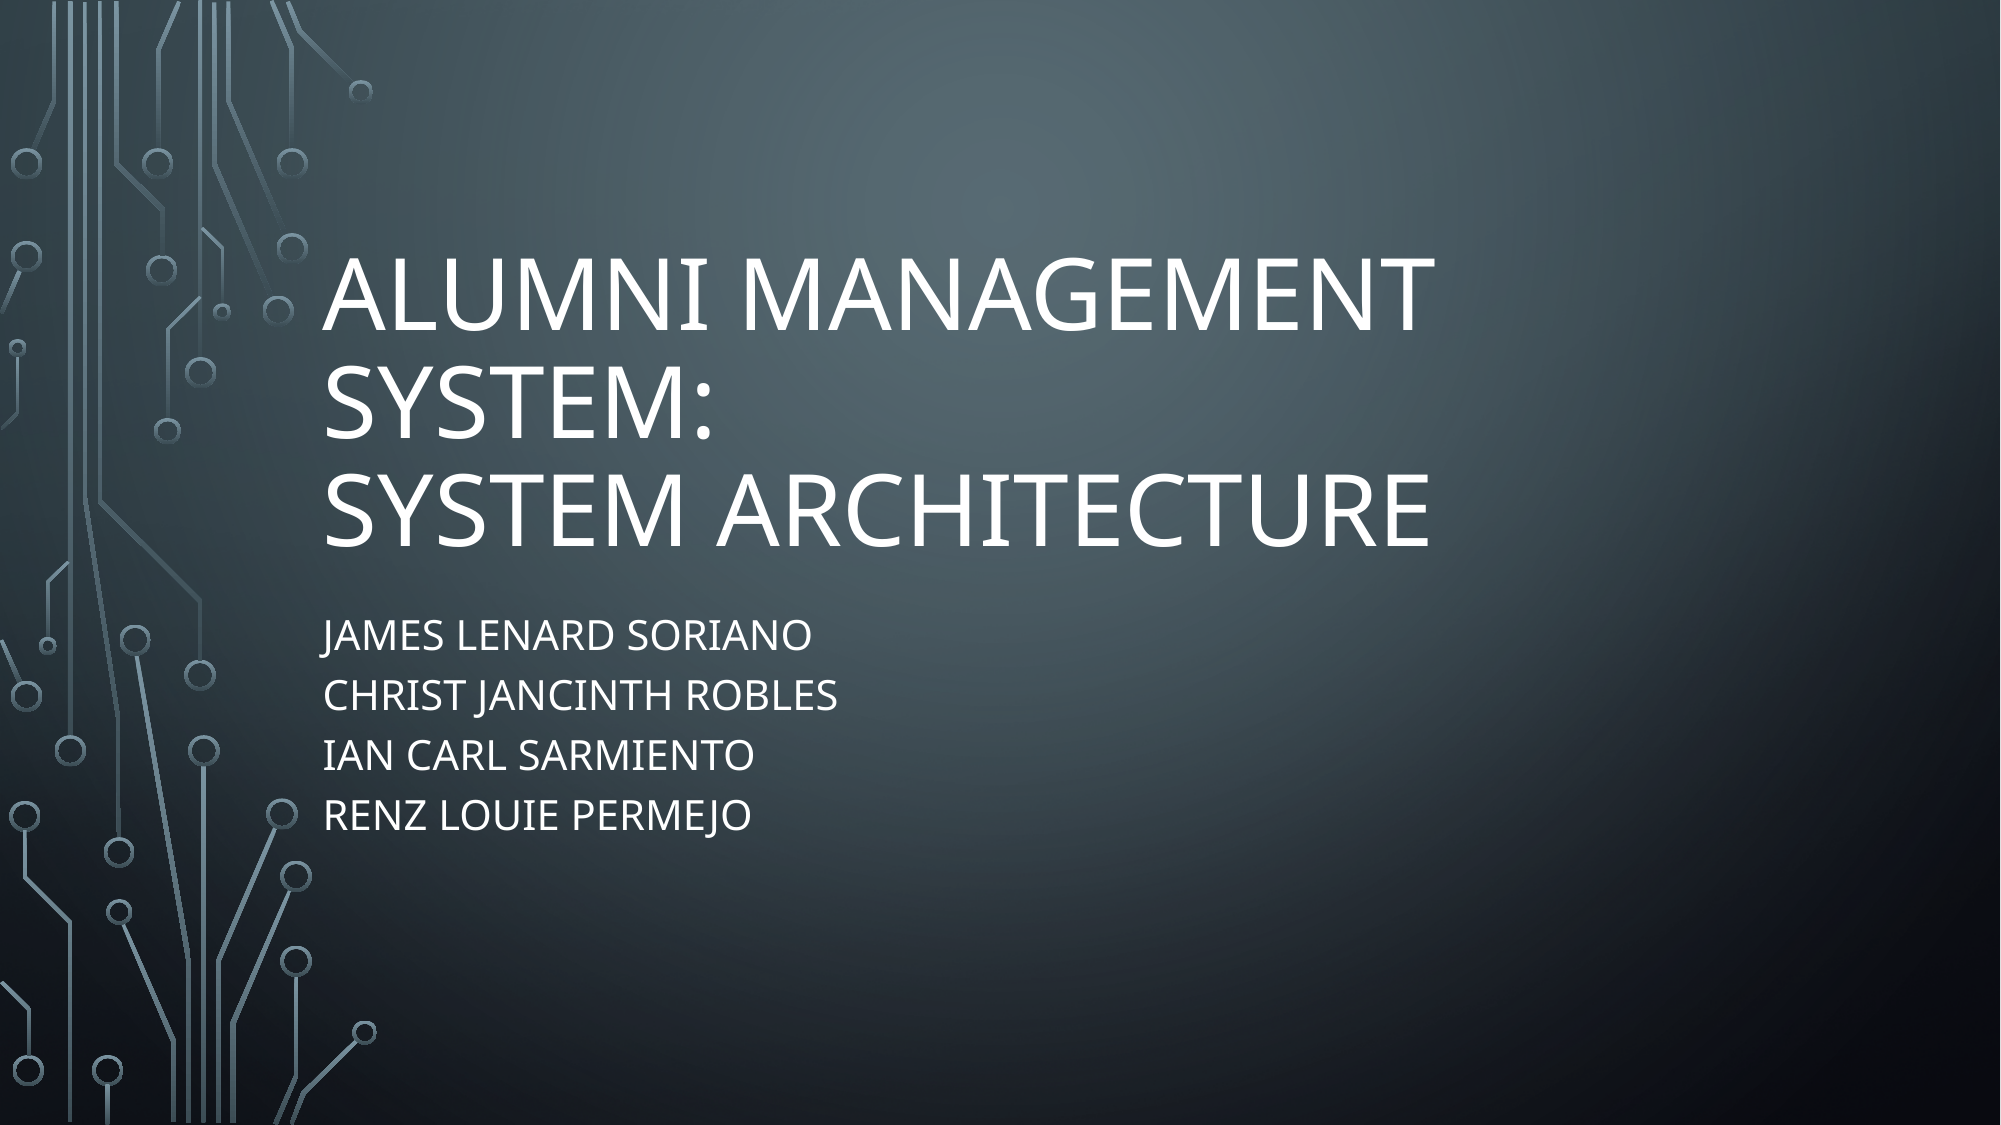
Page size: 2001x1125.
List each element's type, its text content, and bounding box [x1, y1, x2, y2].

title Alumni management system: System Architecture [307, 184, 1750, 576]
subtitle James Lenard Soriano CHRIST JANCINTH ROBLES IAN CARL SARMIENTO RENZ LOUIE PERMEJO [307, 590, 1750, 863]
